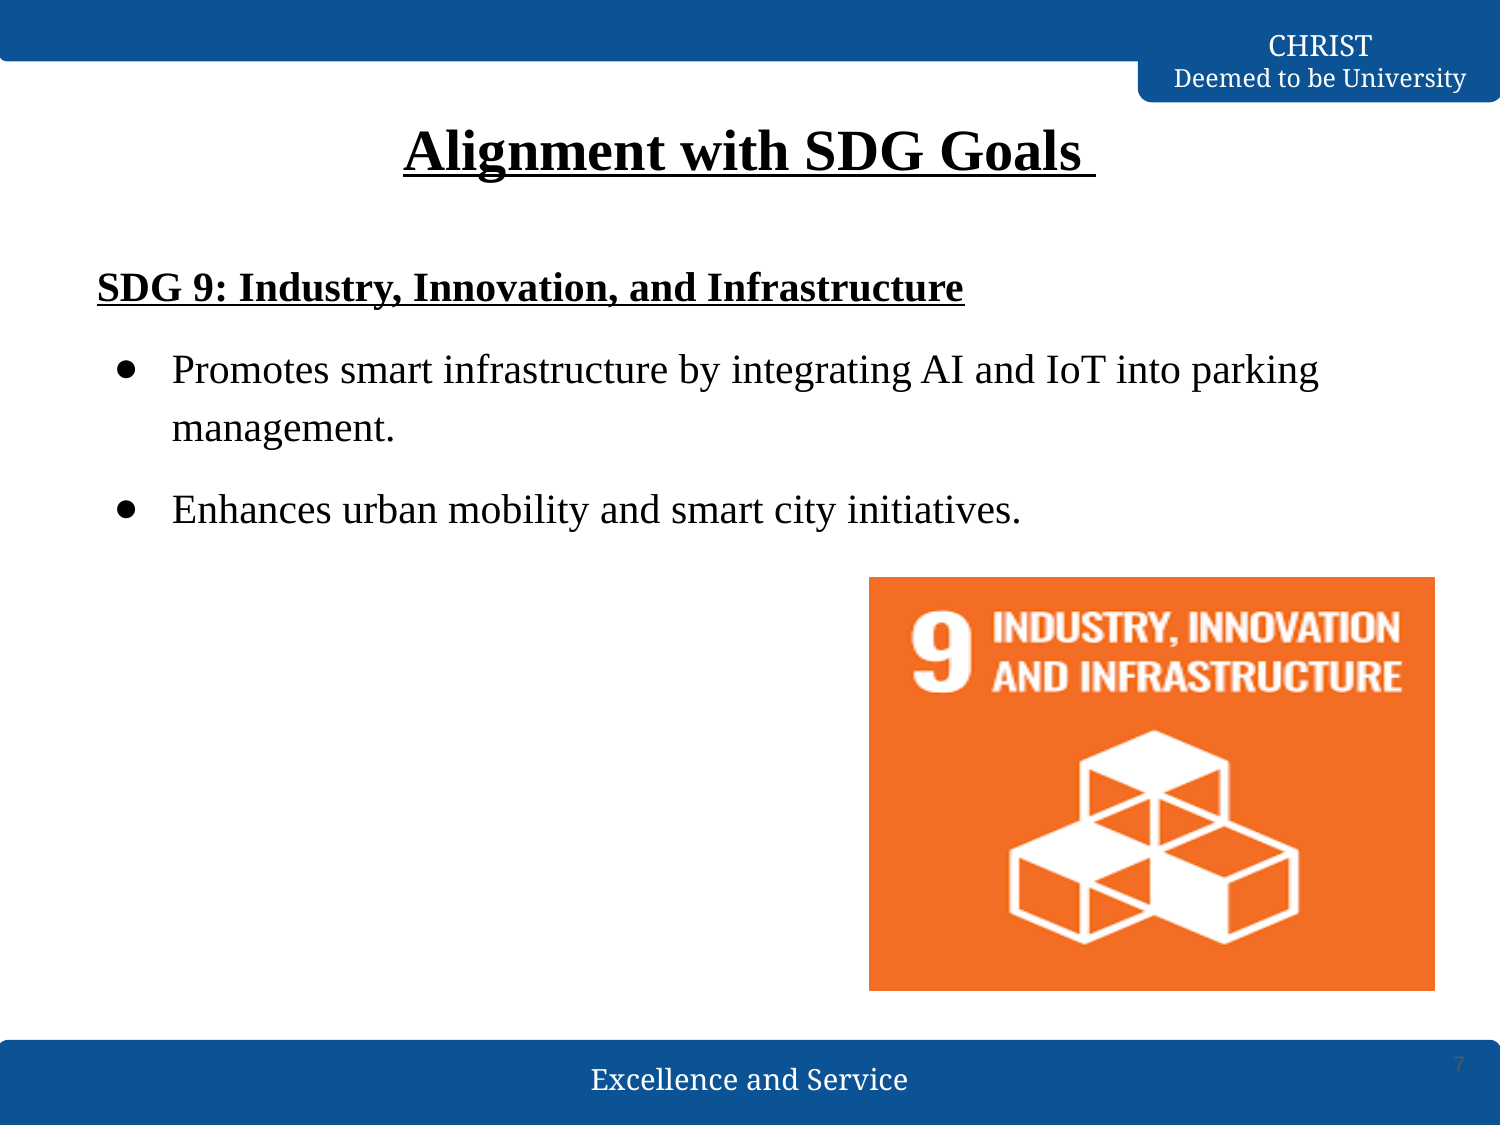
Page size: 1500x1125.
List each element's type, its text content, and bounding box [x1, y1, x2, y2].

slide_number 7 [1389, 1020, 1480, 1106]
text_box SDG 9: Industry, Innovation, and Infrastructure Promotes smart infrastructure by integrating AI and IoT into parking management. Enhances urban mobility and smart city initiatives. [81, 237, 1418, 976]
picture [868, 576, 1436, 992]
title Alignment with SDG Goals [51, 97, 1449, 223]
